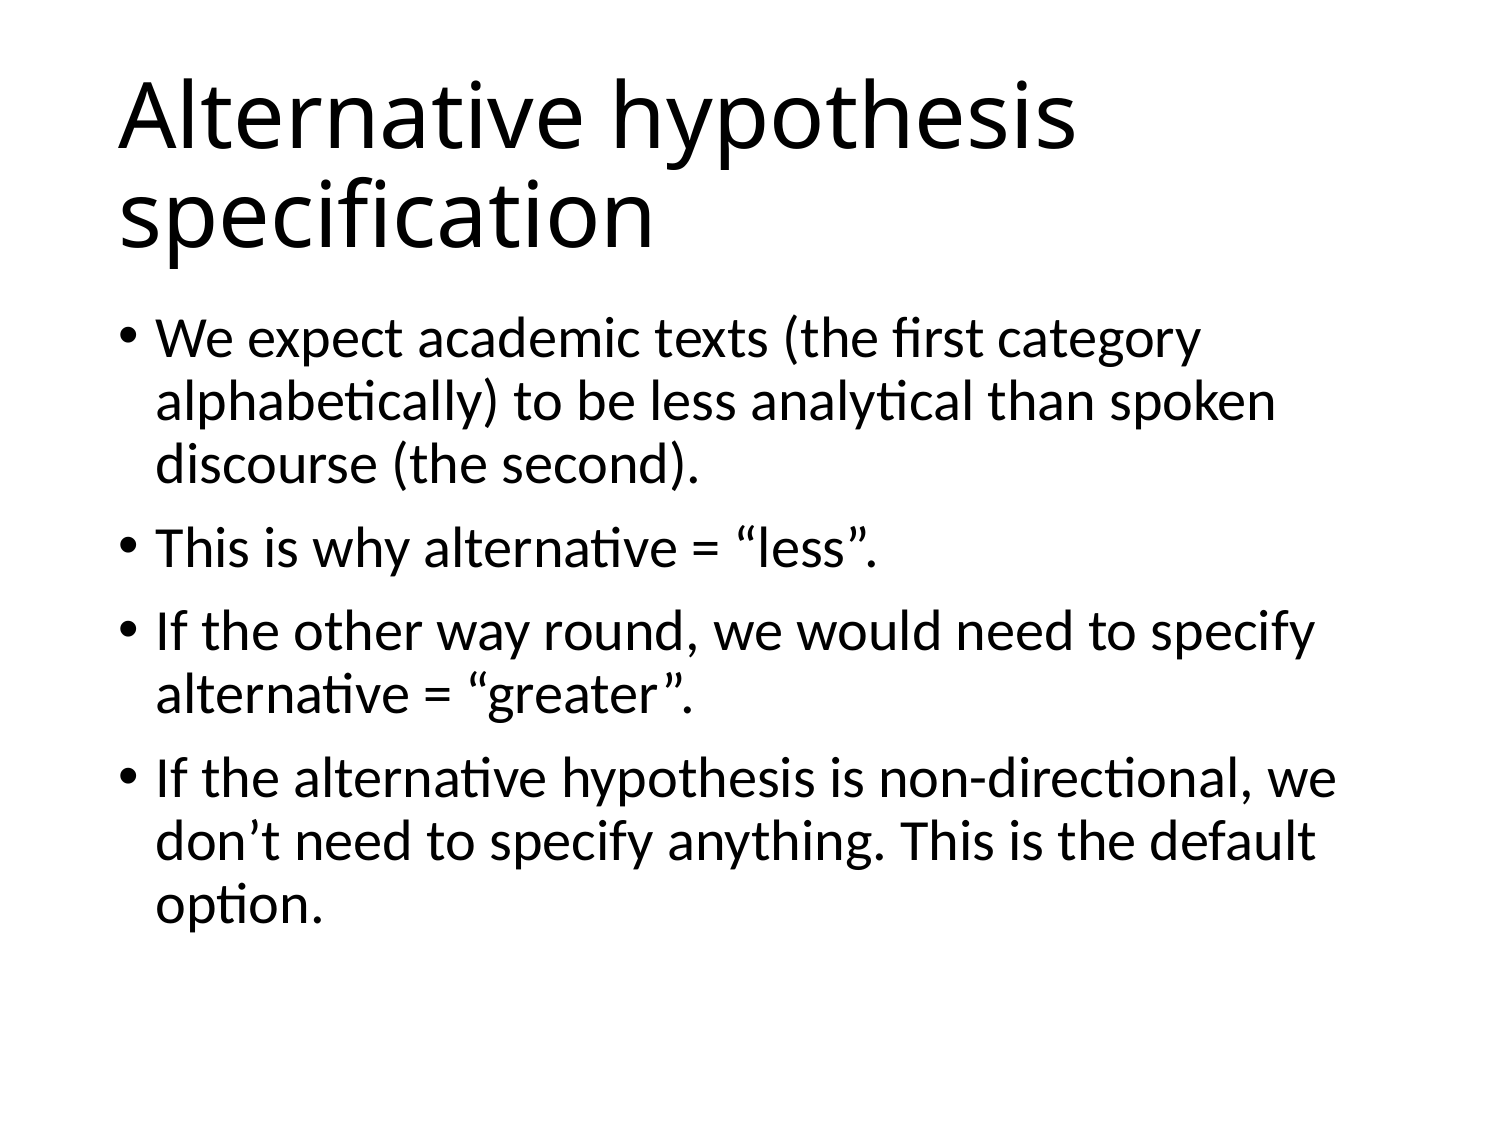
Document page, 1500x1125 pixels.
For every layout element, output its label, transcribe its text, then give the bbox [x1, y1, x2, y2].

title Alternative hypothesis specification [103, 59, 1397, 278]
list We expect academic texts (the first category alphabetically) to be less analytical than spoken discourse (the second). This is why alternative = “less”. If the other way round, we would need to specify alternative = “greater”. If the alternative hypothesis is non-directional, we don’t need to specify anything. This is the default option. [103, 299, 1397, 1014]
